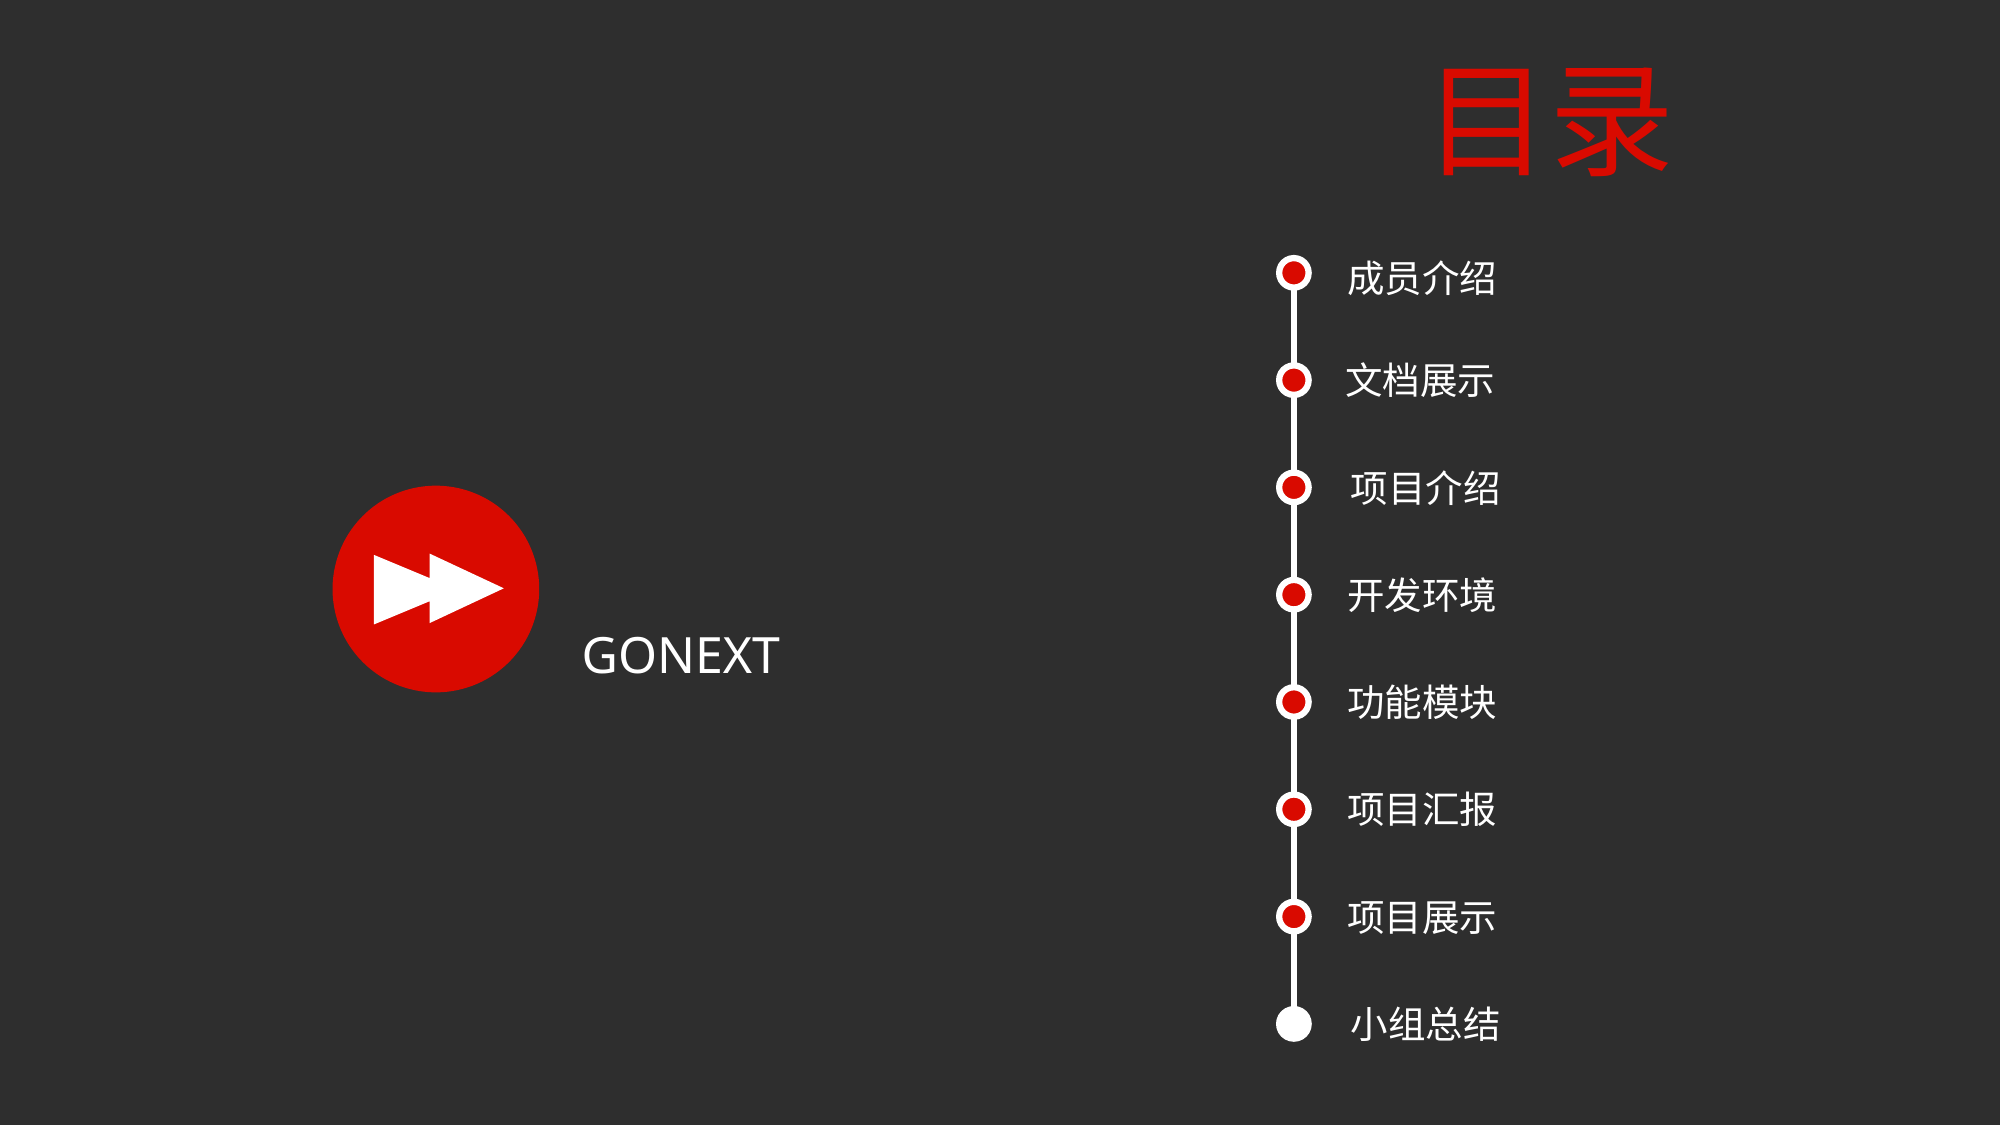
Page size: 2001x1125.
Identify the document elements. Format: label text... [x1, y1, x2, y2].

text_box 小组总结 [1335, 993, 1691, 1054]
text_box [1278, 257, 1309, 1039]
text_box [371, 551, 506, 627]
text_box 开发环境 [1332, 564, 1687, 625]
text_box 功能模块 [1332, 671, 1687, 732]
text_box 项目介绍 [1335, 457, 1691, 518]
text_box 项目汇报 [1332, 778, 1687, 839]
text_box 项目展示 [1332, 886, 1687, 947]
text_box [330, 483, 542, 695]
text_box 成员介绍 [1332, 247, 1687, 307]
text_box 目录 [1177, 33, 1922, 199]
text_box 文档展示 [1330, 349, 1686, 410]
text_box GONEXT [566, 616, 851, 692]
